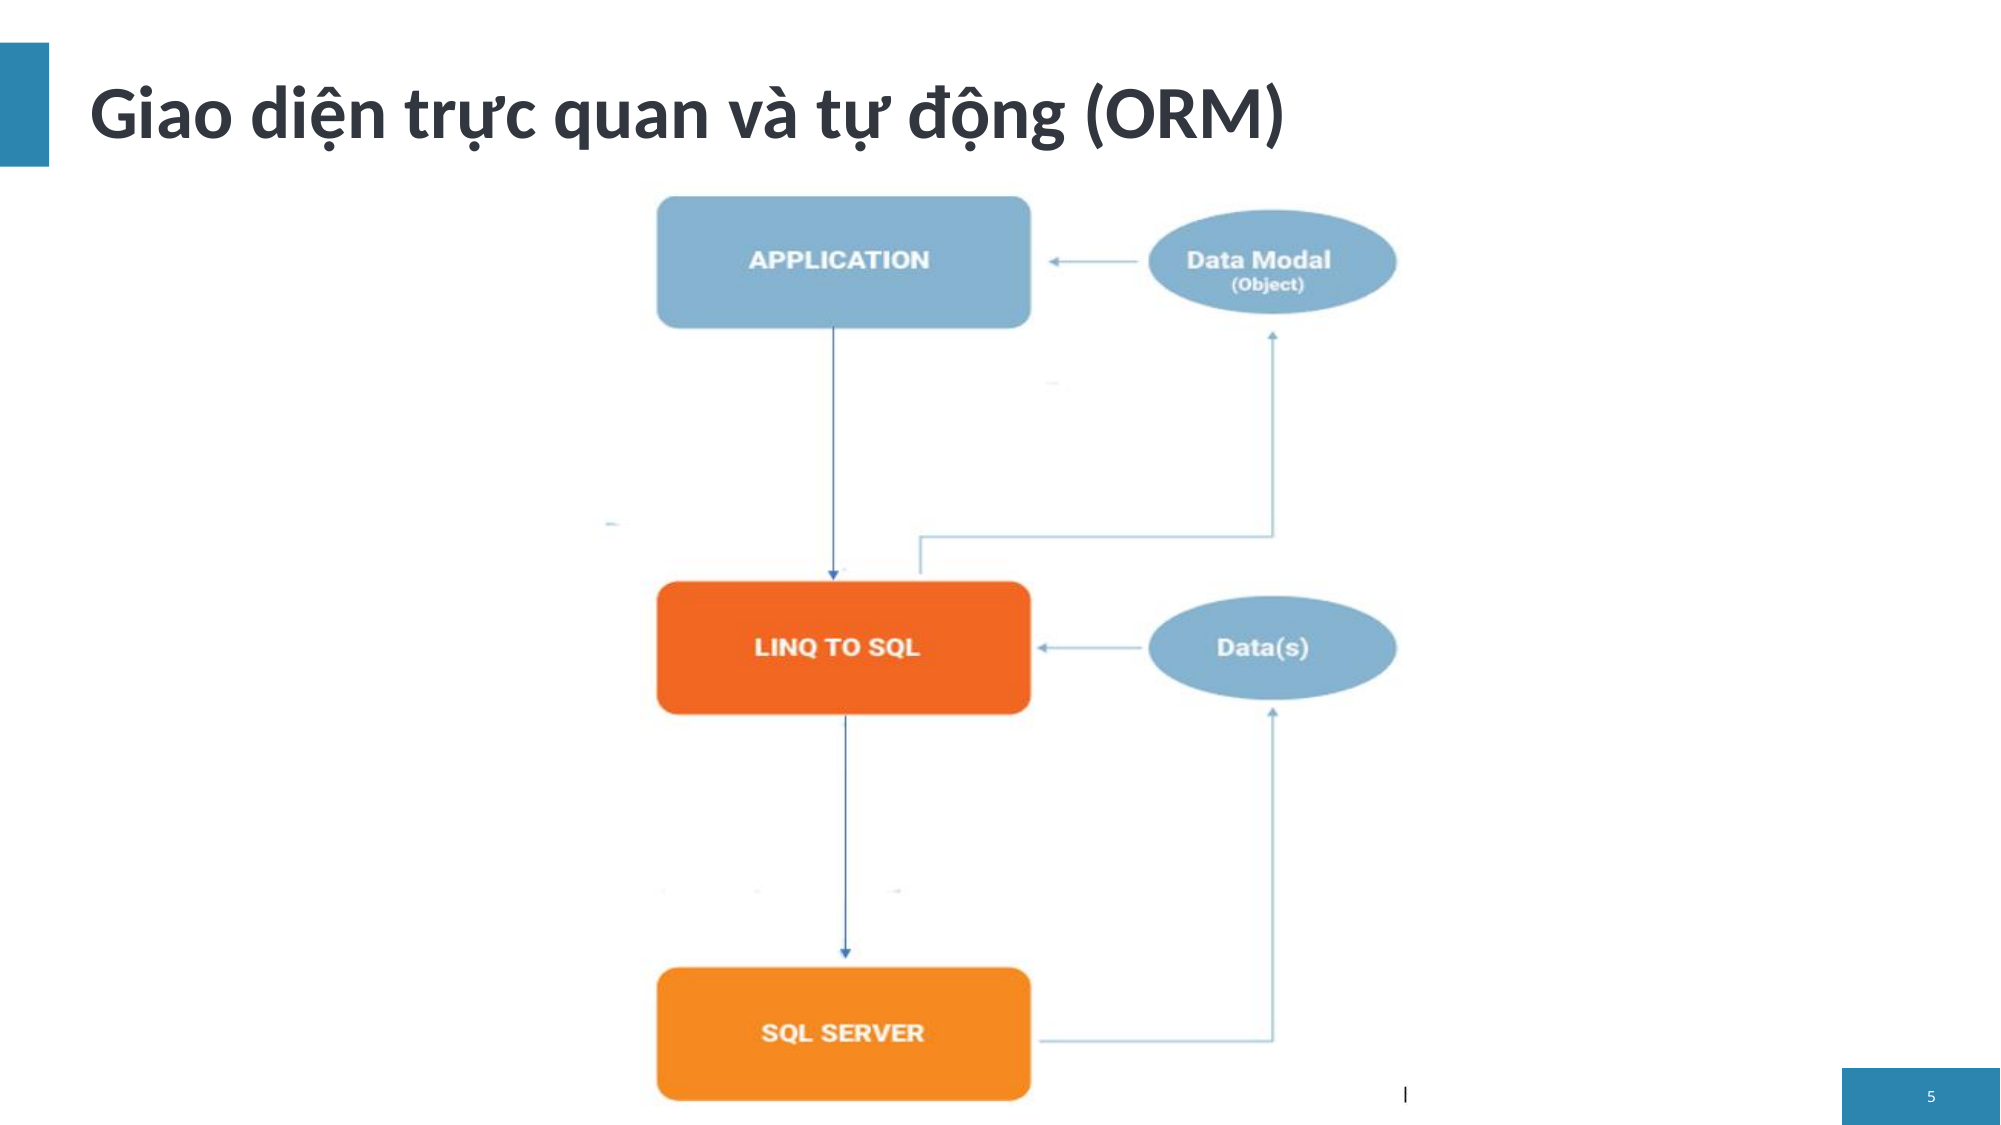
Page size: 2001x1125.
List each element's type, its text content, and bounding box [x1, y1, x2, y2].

slide_number 5 [1889, 1079, 1951, 1114]
title Giao diện trực quan và tự động (ORM) [75, 49, 1890, 162]
picture [592, 161, 1408, 1125]
